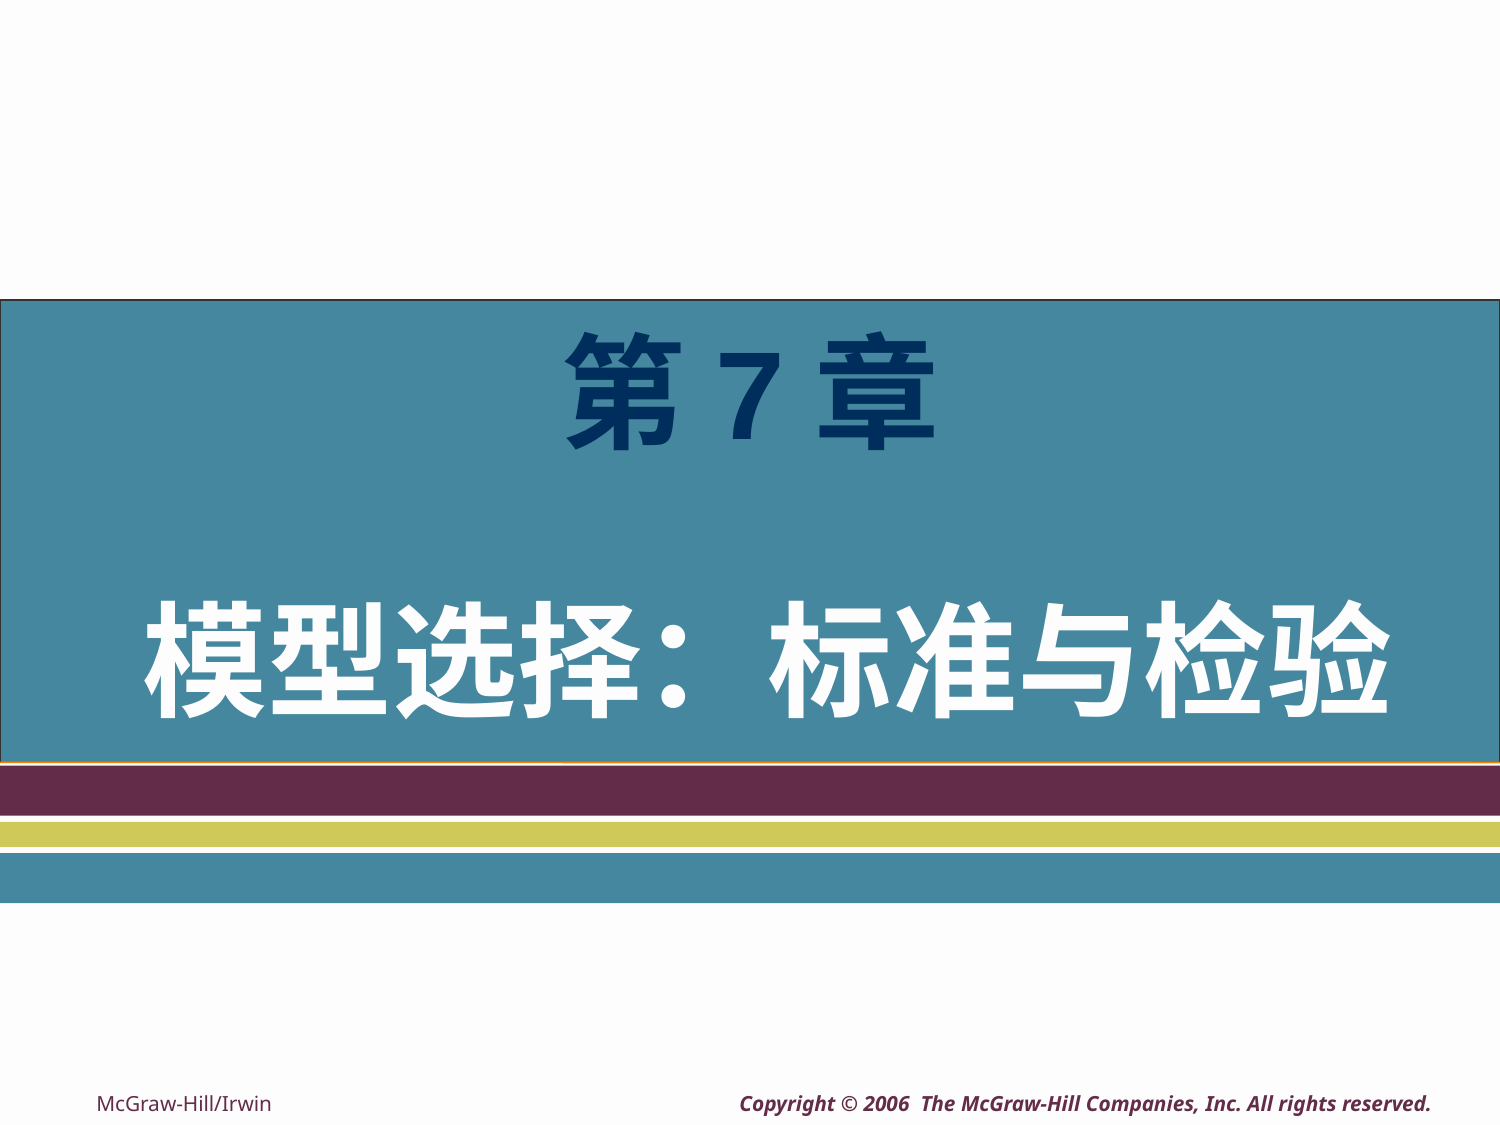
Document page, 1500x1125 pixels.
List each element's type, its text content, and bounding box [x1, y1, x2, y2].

subtitle 模型选择：标准与检验 [99, 763, 1450, 963]
subtitle 模型选择：标准与检验 [99, 575, 1450, 762]
title 第7章 [0, 299, 1500, 472]
